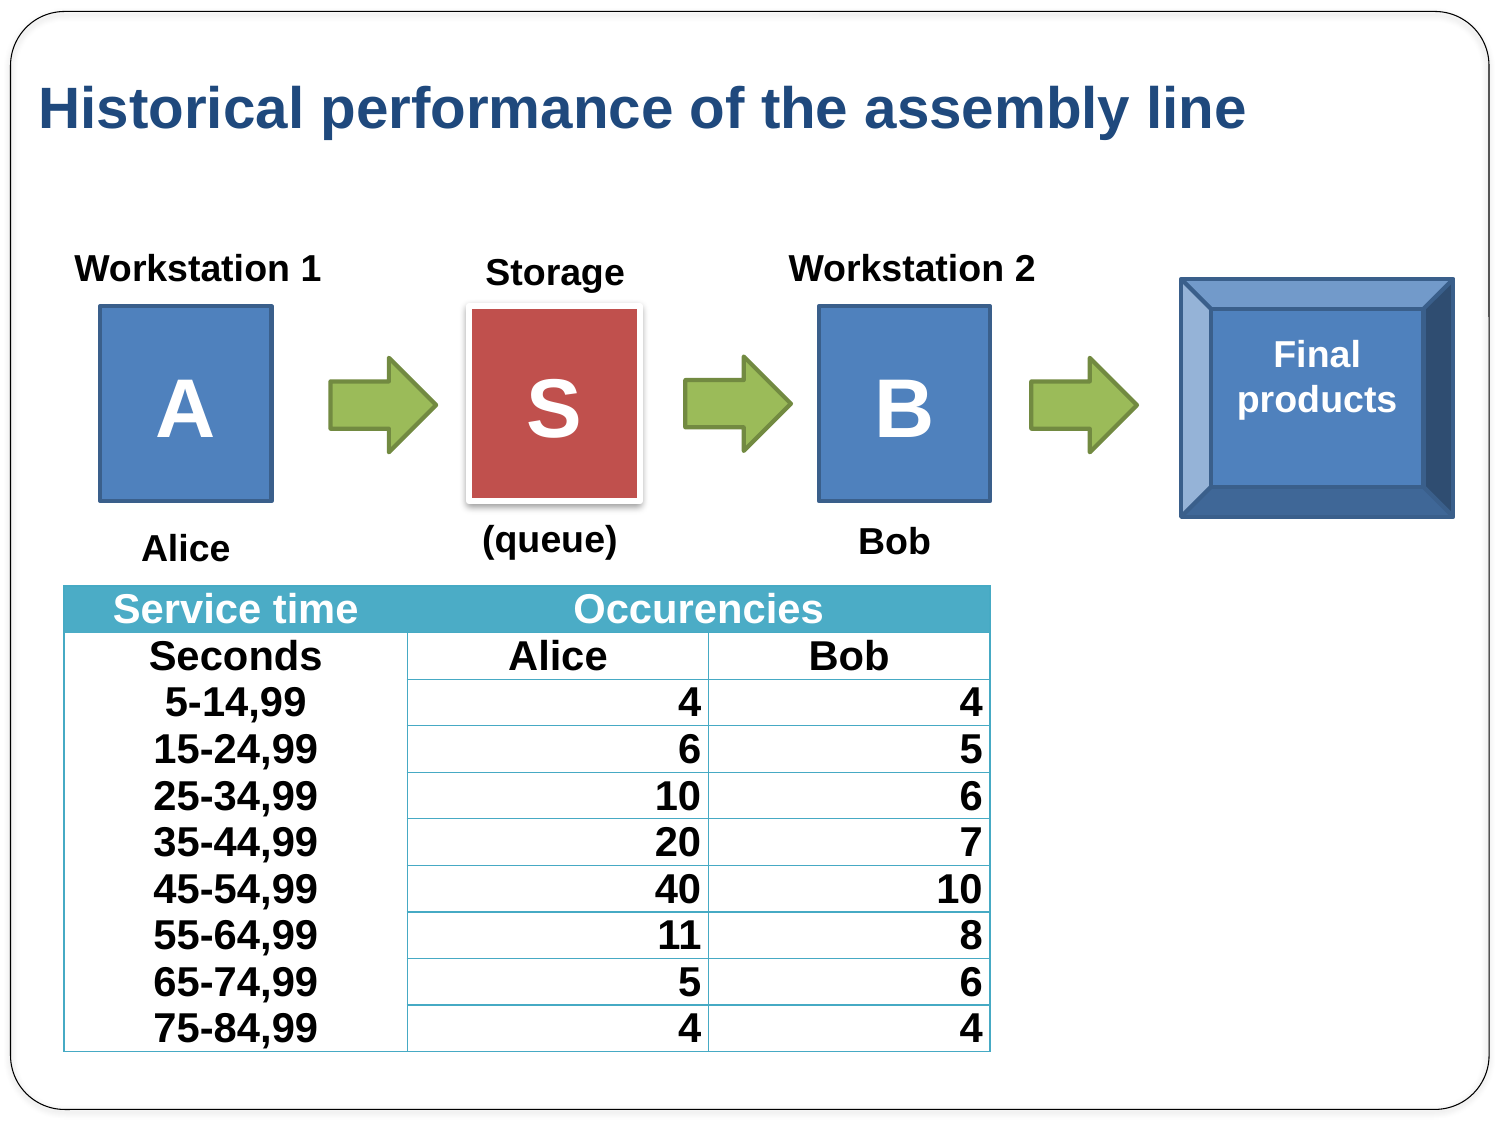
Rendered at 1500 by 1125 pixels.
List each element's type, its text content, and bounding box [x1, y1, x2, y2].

table_cell 35-44,99 [65, 819, 407, 865]
text_box [23, 322, 349, 518]
text_box B [817, 304, 992, 503]
text_box Alice [126, 516, 246, 577]
table_cell 45-54,99 [65, 865, 407, 912]
table_cell 4 [408, 1006, 708, 1051]
text_box [328, 355, 392, 455]
table_cell 8 [709, 913, 989, 958]
table_cell 65-74,99 [65, 958, 407, 1005]
table_cell Seconds [65, 633, 407, 679]
table_cell 5 [408, 959, 708, 1004]
text_box S [466, 303, 643, 504]
table_cell 4 [408, 680, 708, 725]
table_cell 55-64,99 [65, 912, 407, 958]
table_cell 10 [709, 866, 989, 911]
text_box [1029, 355, 1140, 455]
table_cell 11 [408, 913, 708, 958]
text_box Workstation 2 [773, 236, 1051, 297]
table_cell 75-84,99 [65, 1005, 407, 1051]
text_box Bob [843, 510, 947, 570]
text_box [683, 354, 794, 453]
table_cell 40 [408, 866, 708, 911]
table_cell Bob [709, 633, 989, 679]
text_box Storage [470, 240, 640, 301]
table_cell 5-14,99 [65, 679, 407, 726]
table_header Service time [65, 587, 407, 633]
table_cell 4 [709, 1006, 989, 1051]
table_cell 7 [709, 819, 989, 865]
text_box Workstation 1 [59, 236, 337, 297]
table_cell 10 [408, 773, 708, 818]
table_cell 5 [709, 726, 989, 772]
table_cell 6 [709, 773, 989, 818]
table_cell 20 [408, 819, 708, 865]
table_cell Alice [408, 633, 708, 679]
table_cell 6 [709, 959, 989, 1004]
table_cell 25-34,99 [65, 772, 407, 819]
text_box [392, 322, 467, 518]
text_box Final products [1179, 277, 1455, 519]
table_cell 15-24,99 [65, 726, 407, 772]
table_header Occurencies [407, 587, 989, 632]
table_cell 4 [709, 680, 989, 725]
text_box (queue) [467, 508, 633, 568]
table_cell 6 [408, 726, 708, 772]
title Historical performance of the assembly line [23, 45, 1483, 156]
text_box [633, 322, 717, 518]
text_box A [98, 304, 274, 503]
